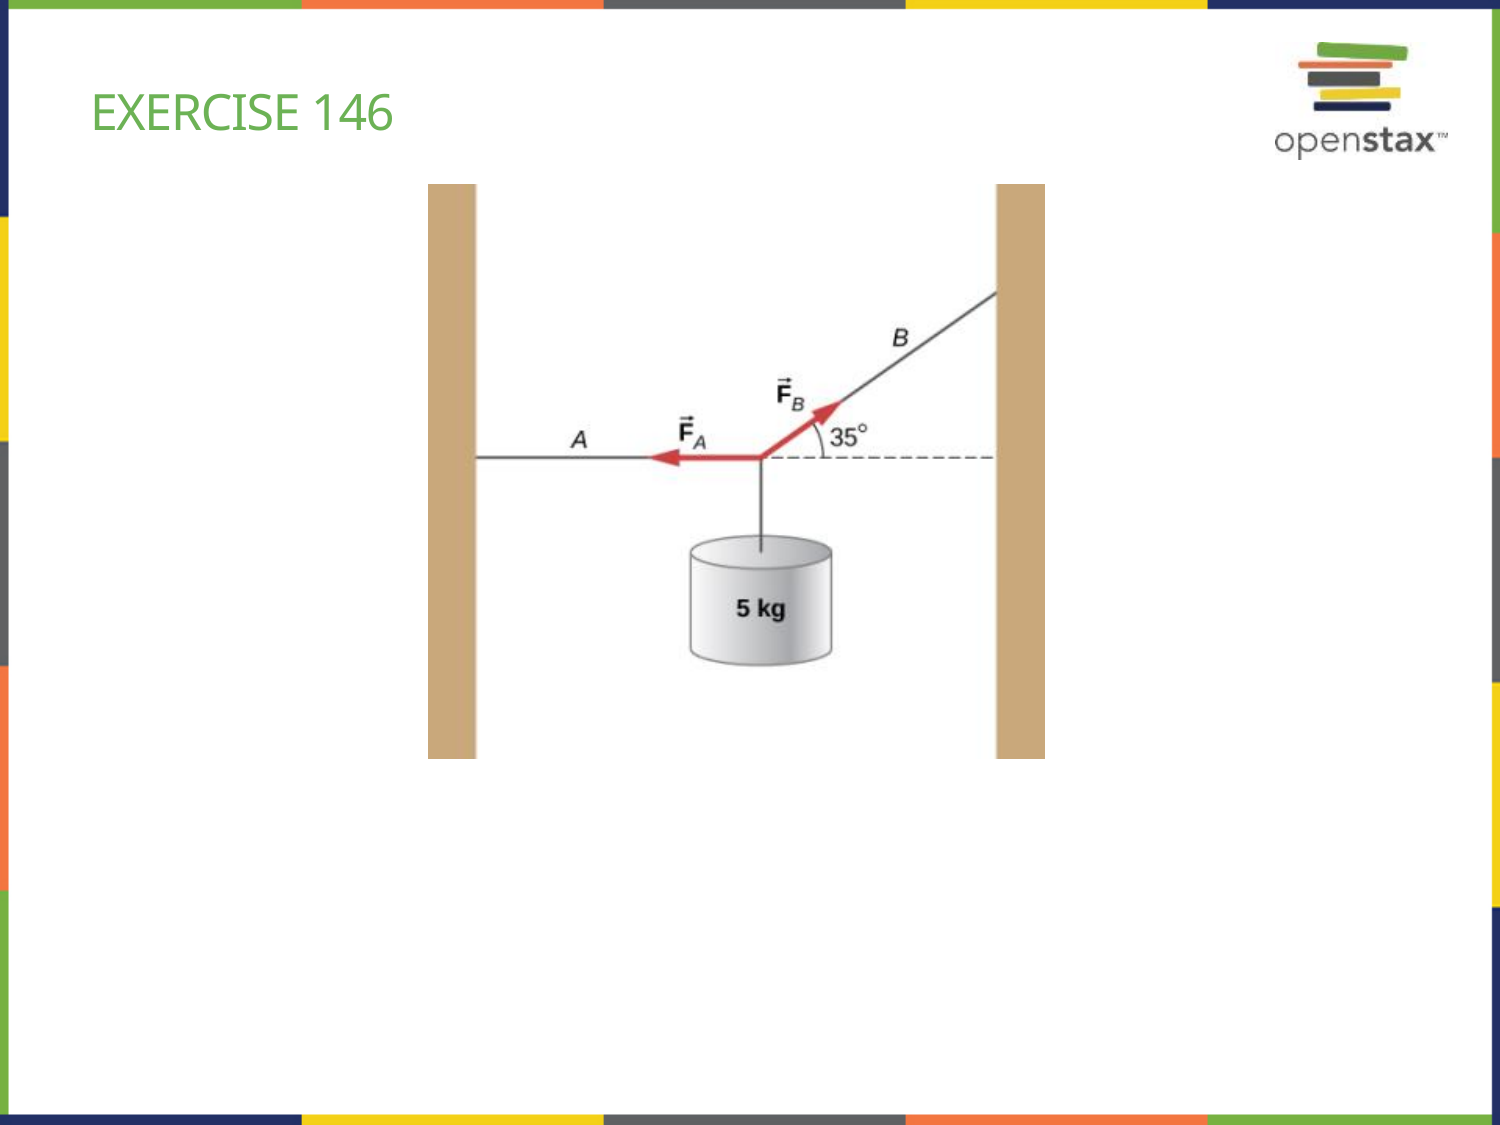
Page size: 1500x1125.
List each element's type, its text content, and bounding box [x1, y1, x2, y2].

picture [0, 0, 1500, 1125]
title Exercise 146 [75, 39, 1275, 148]
